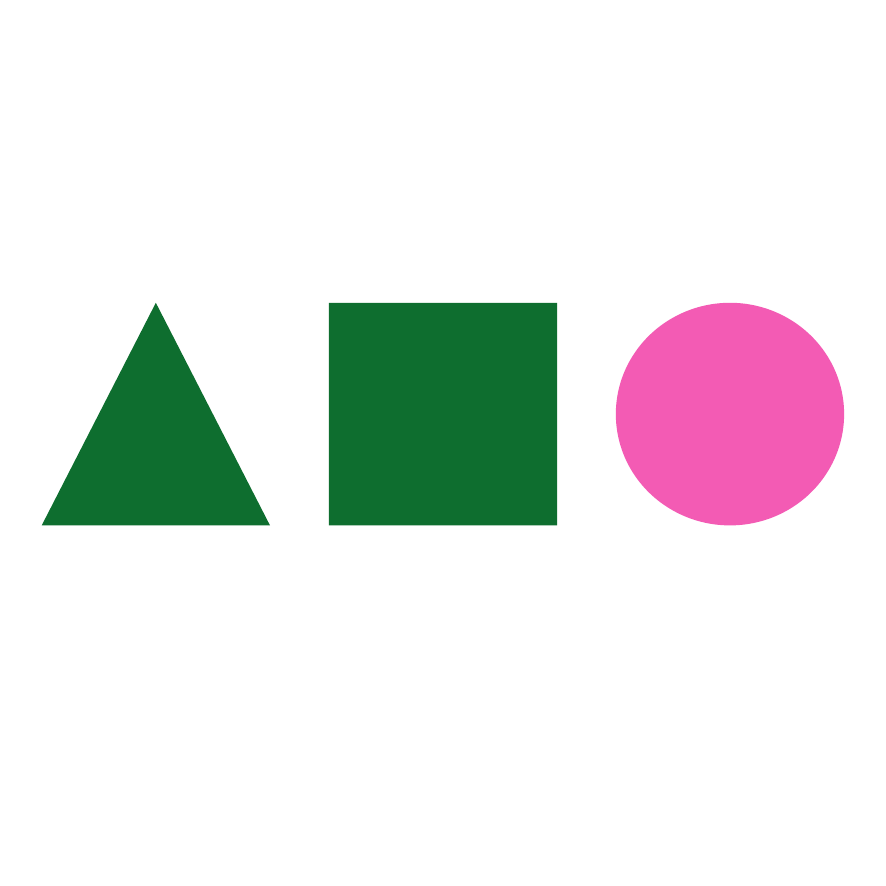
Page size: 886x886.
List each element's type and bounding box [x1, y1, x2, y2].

text_box [614, 301, 846, 527]
text_box [327, 301, 559, 527]
text_box [39, 299, 273, 527]
